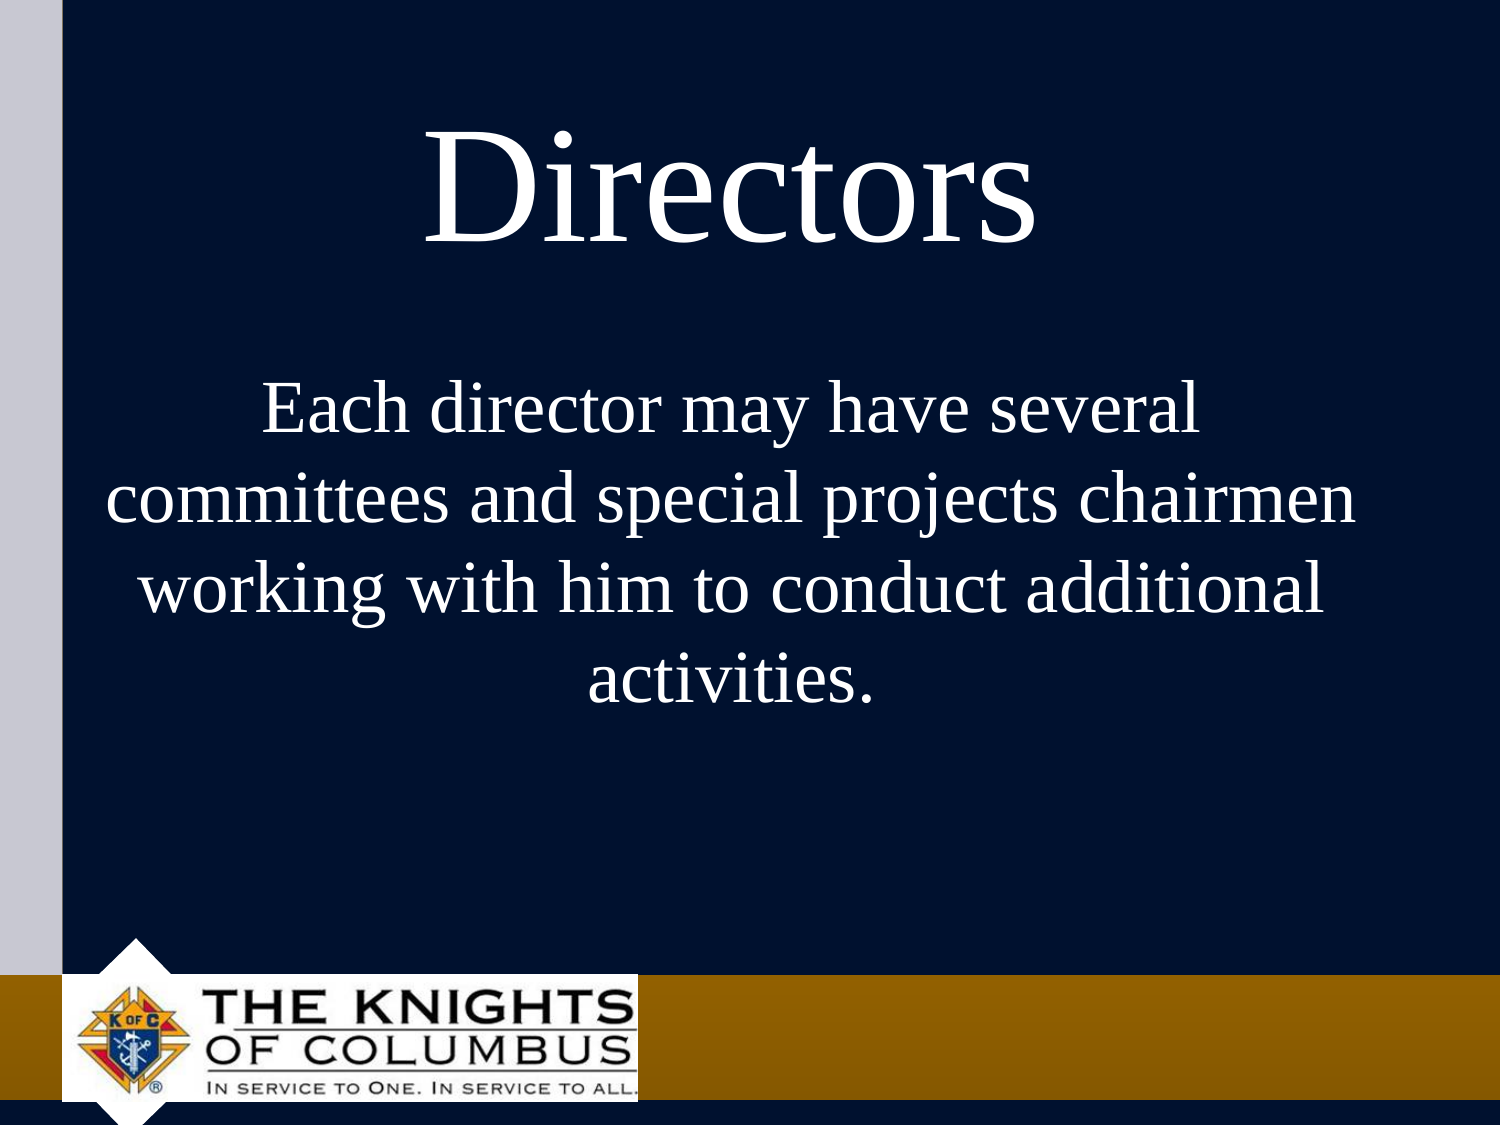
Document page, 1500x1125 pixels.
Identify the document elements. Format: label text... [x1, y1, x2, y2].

picture [62, 974, 638, 1102]
title Directors [87, 49, 1376, 301]
subtitle Each director may have several committees and special projects chairmen working with him to conduct additional activities. [87, 349, 1377, 1038]
